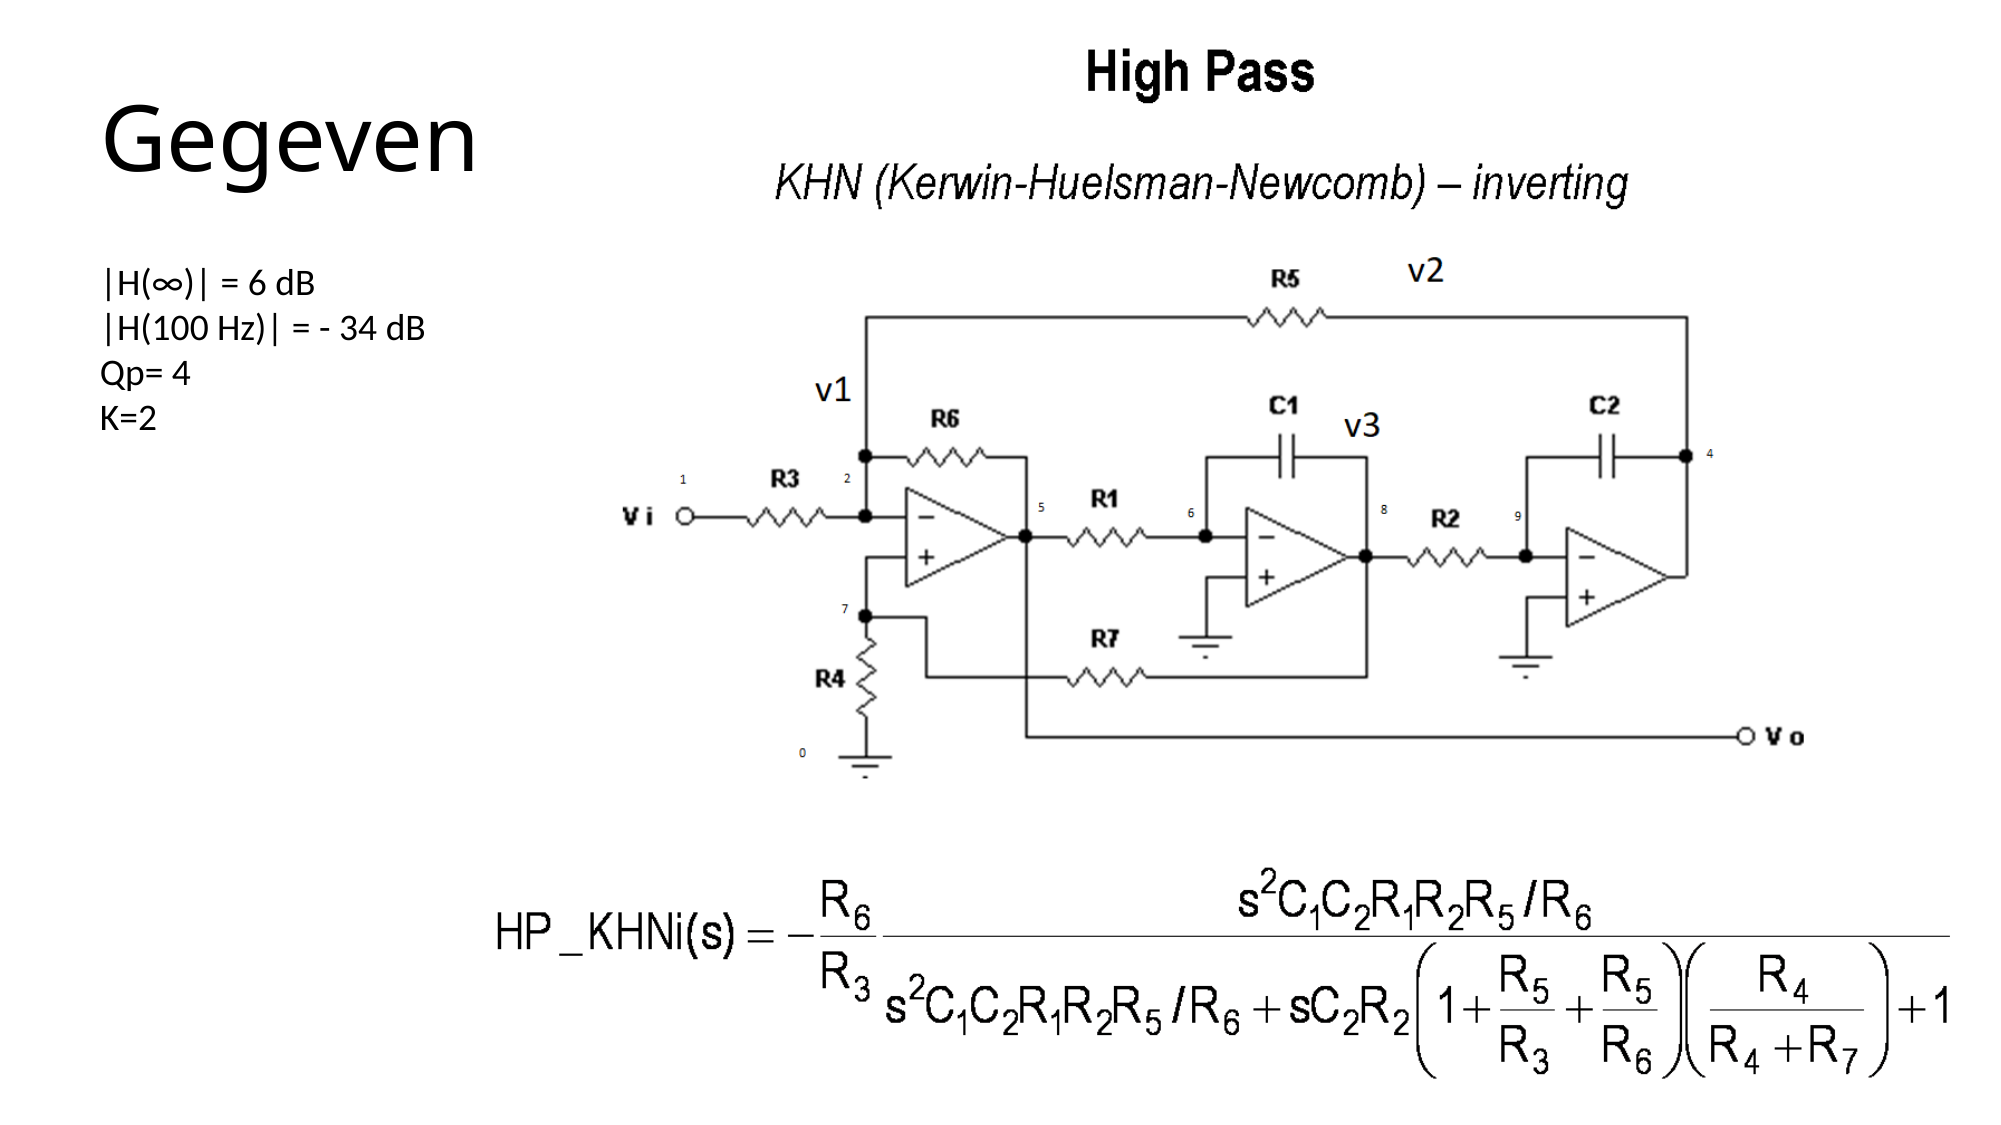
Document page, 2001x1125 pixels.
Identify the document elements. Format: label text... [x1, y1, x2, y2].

picture [480, 5, 1995, 1125]
text_box |H(∞)| = 6 dB |H(100 Hz)| = - 34 dB Qp= 4 K=2 [85, 250, 480, 446]
text_box Gegevens [85, 33, 480, 250]
